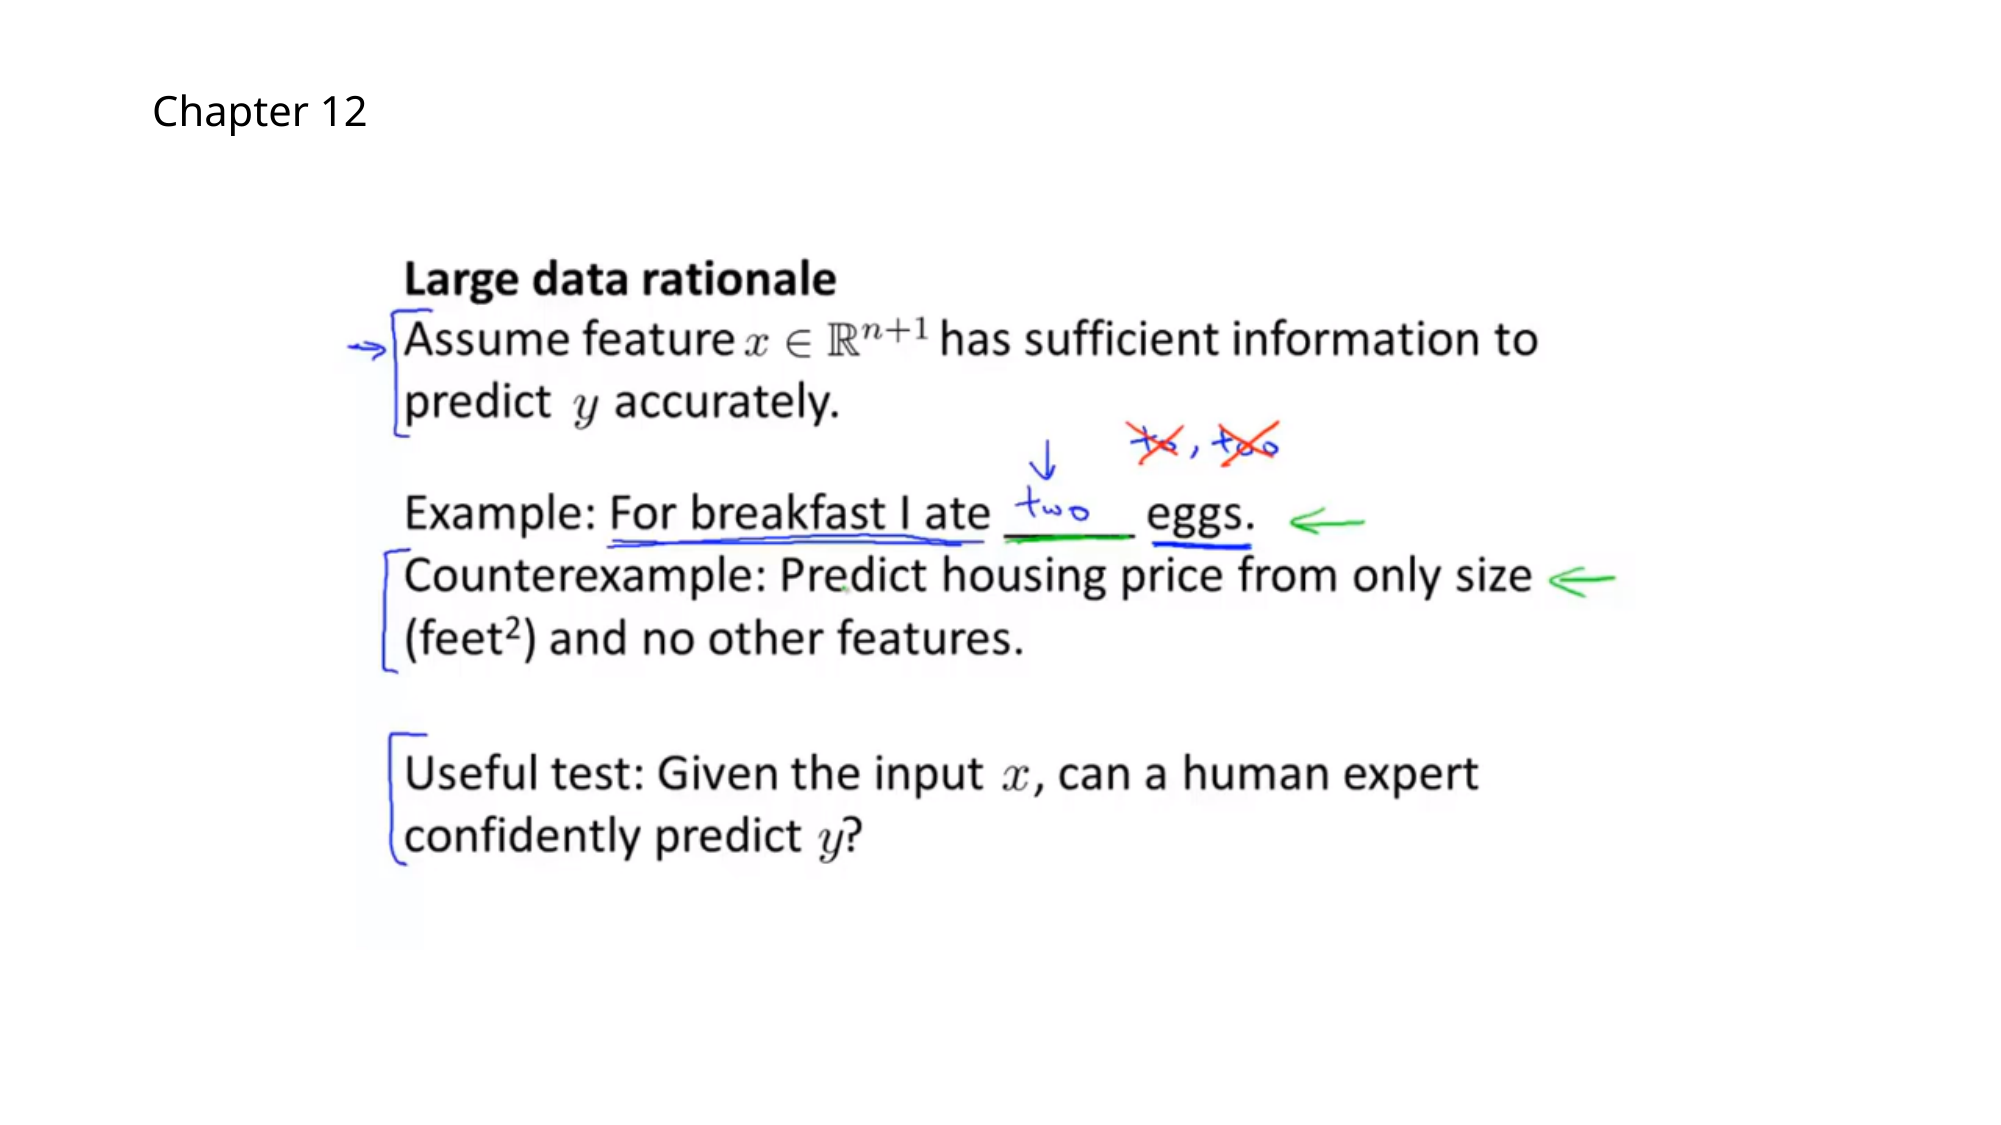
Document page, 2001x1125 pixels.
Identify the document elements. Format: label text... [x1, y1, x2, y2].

picture [305, 222, 1759, 950]
text_box Chapter 12 [137, 77, 1926, 143]
